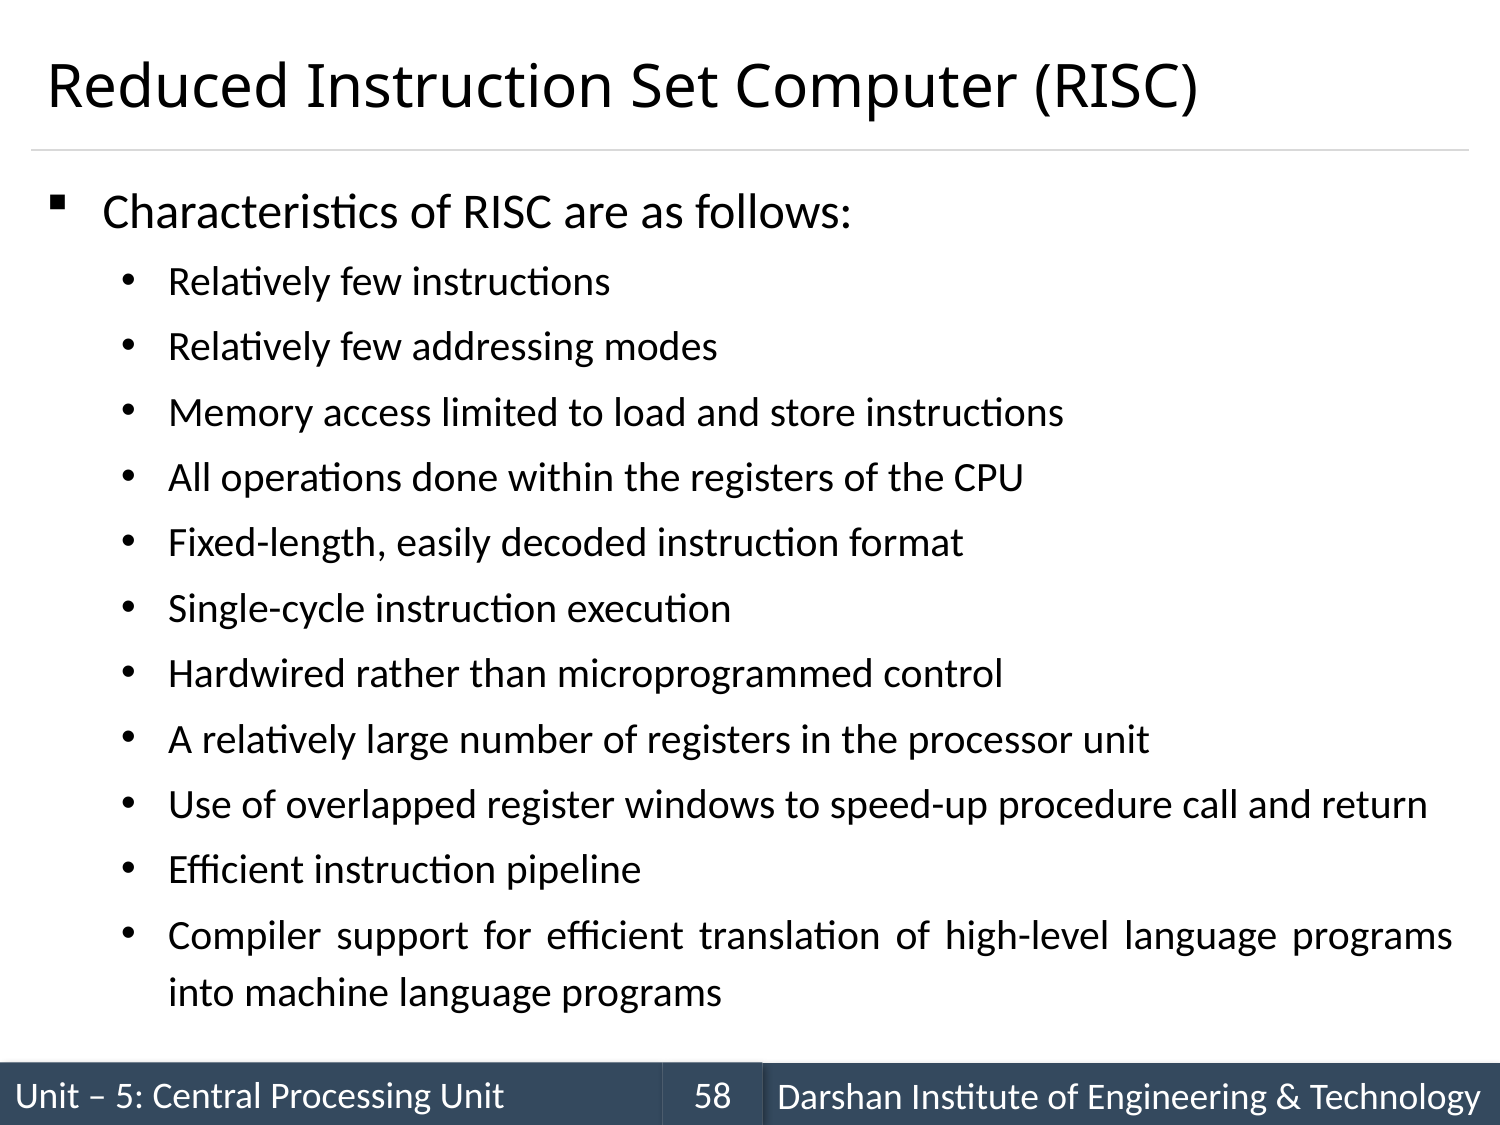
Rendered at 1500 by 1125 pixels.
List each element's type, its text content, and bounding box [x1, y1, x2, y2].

title Reduced Instruction Set Computer (RISC) [31, 17, 1469, 150]
list Characteristics of RISC are as follows: Relatively few instructions Relatively few addressing modes Memory access limited to load and store instructions All operations done within the registers of the CPU Fixed-length, easily decoded instruction format Single-cycle instruction execution Hardwired rather than microprogrammed control A relatively large number of registers in the processor unit Use of overlapped register windows to speed-up procedure call and return Efficient instruction pipeline Compiler support for efficient translation of high-level language programs into machine language programs [31, 162, 1469, 1038]
